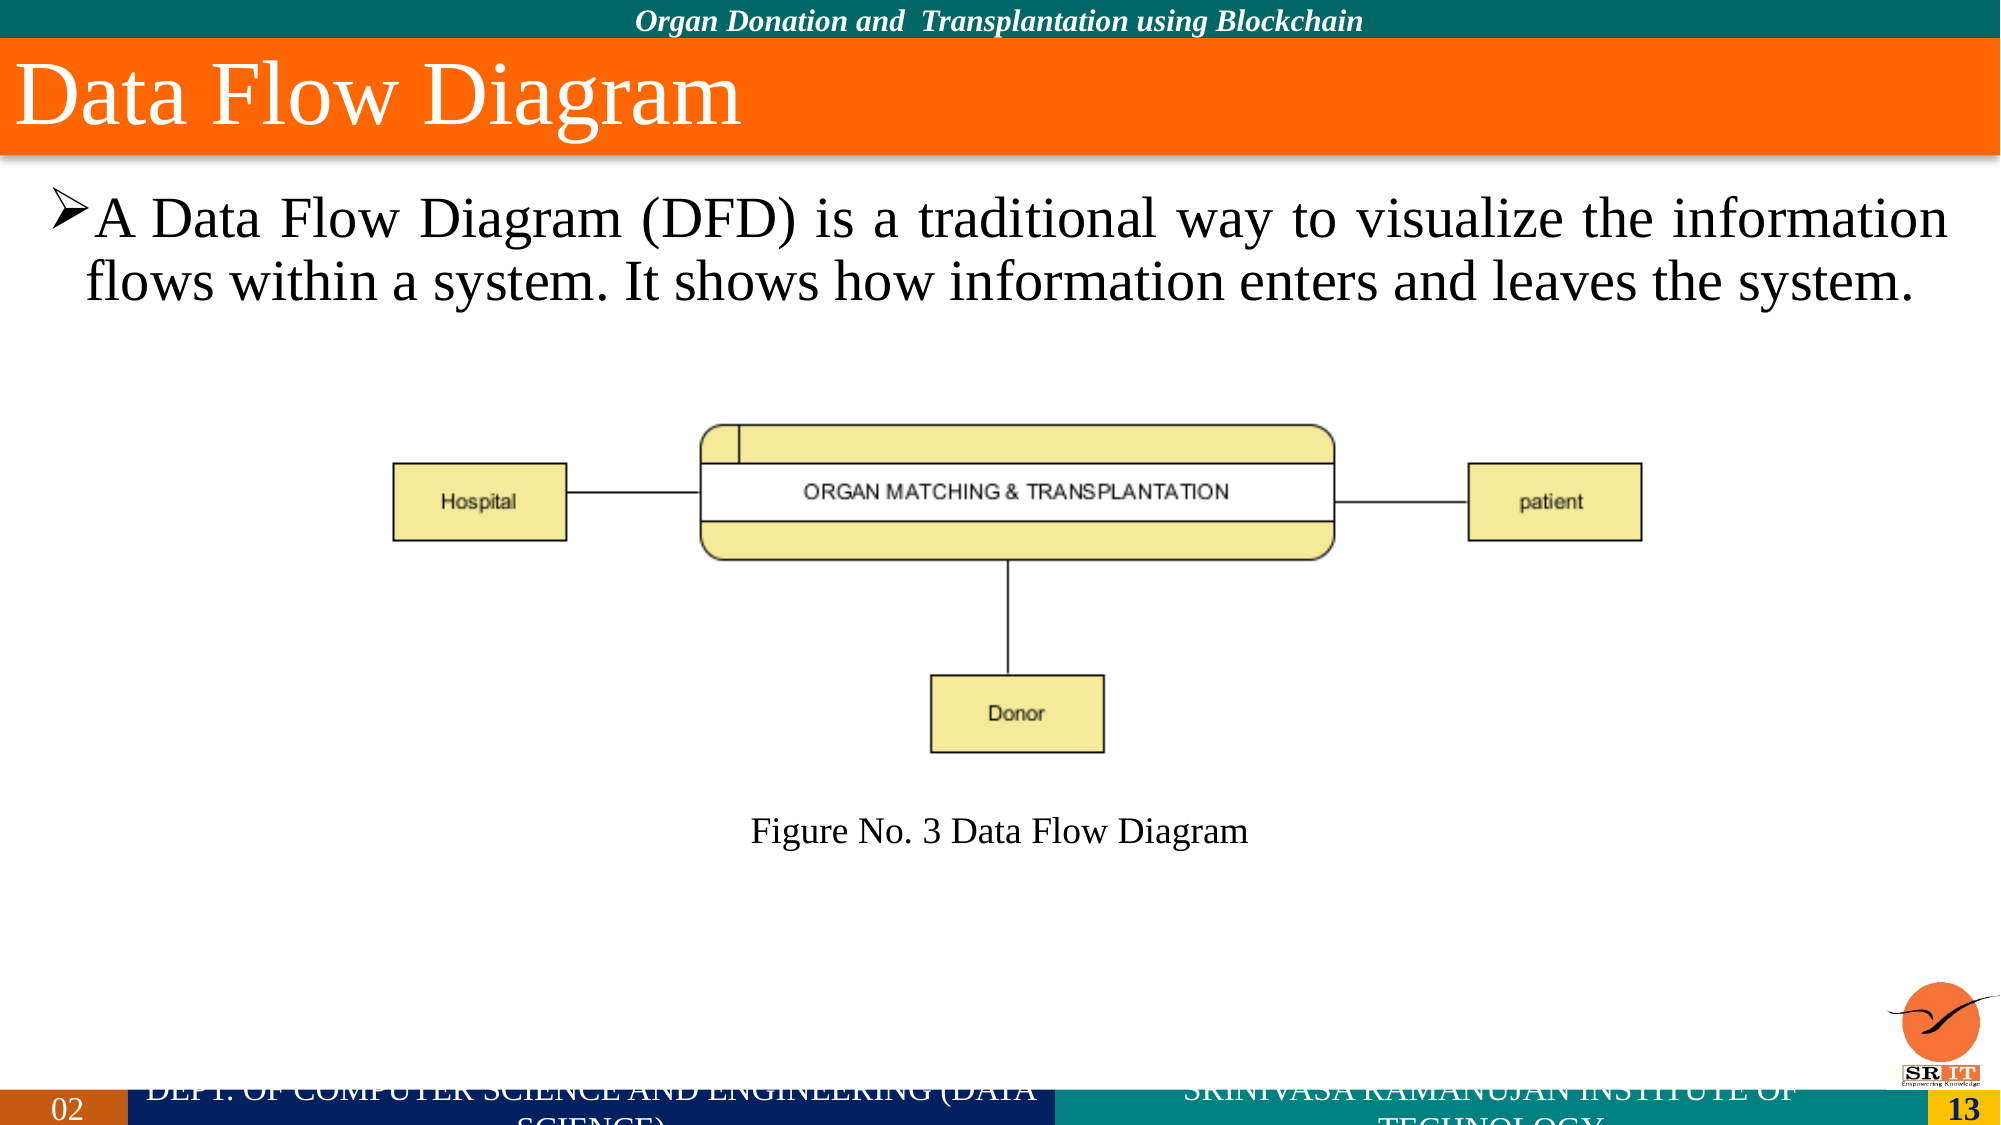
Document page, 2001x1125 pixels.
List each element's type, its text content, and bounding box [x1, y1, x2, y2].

picture [370, 386, 1666, 775]
picture [1887, 977, 2000, 1090]
list A Data Flow Diagram (DFD) is a traditional way to visualize the information flows within a system. It shows how information enters and leaves the system. [32, 179, 1965, 1065]
text_box Figure No. 3 Data Flow Diagram [483, 799, 1517, 859]
title Data Flow Diagram [0, 38, 2000, 156]
